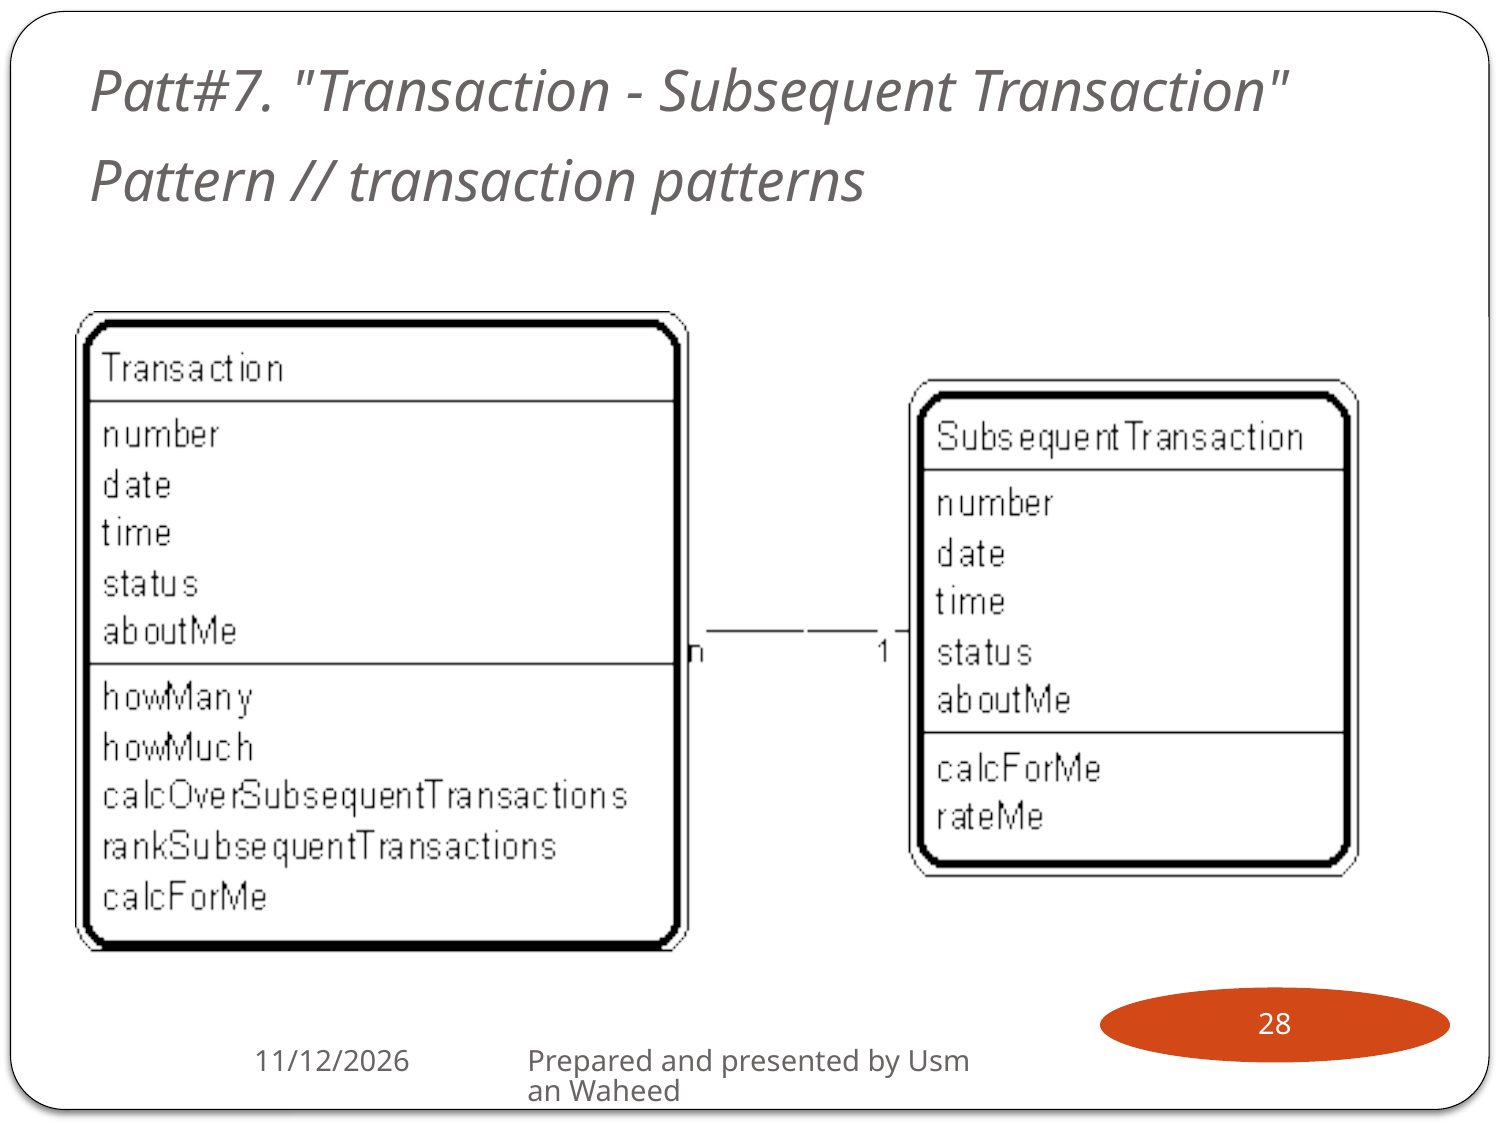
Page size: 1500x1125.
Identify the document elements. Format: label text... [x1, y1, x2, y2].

slide_number 28 [1100, 987, 1451, 1063]
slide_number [75, 1024, 425, 1100]
title Patt#7. "Transaction - Subsequent Transaction" Pattern // transaction patterns [75, 45, 1425, 233]
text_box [74, 311, 1363, 956]
footer Prepared and presented by Usman Waheed [512, 1025, 988, 1100]
